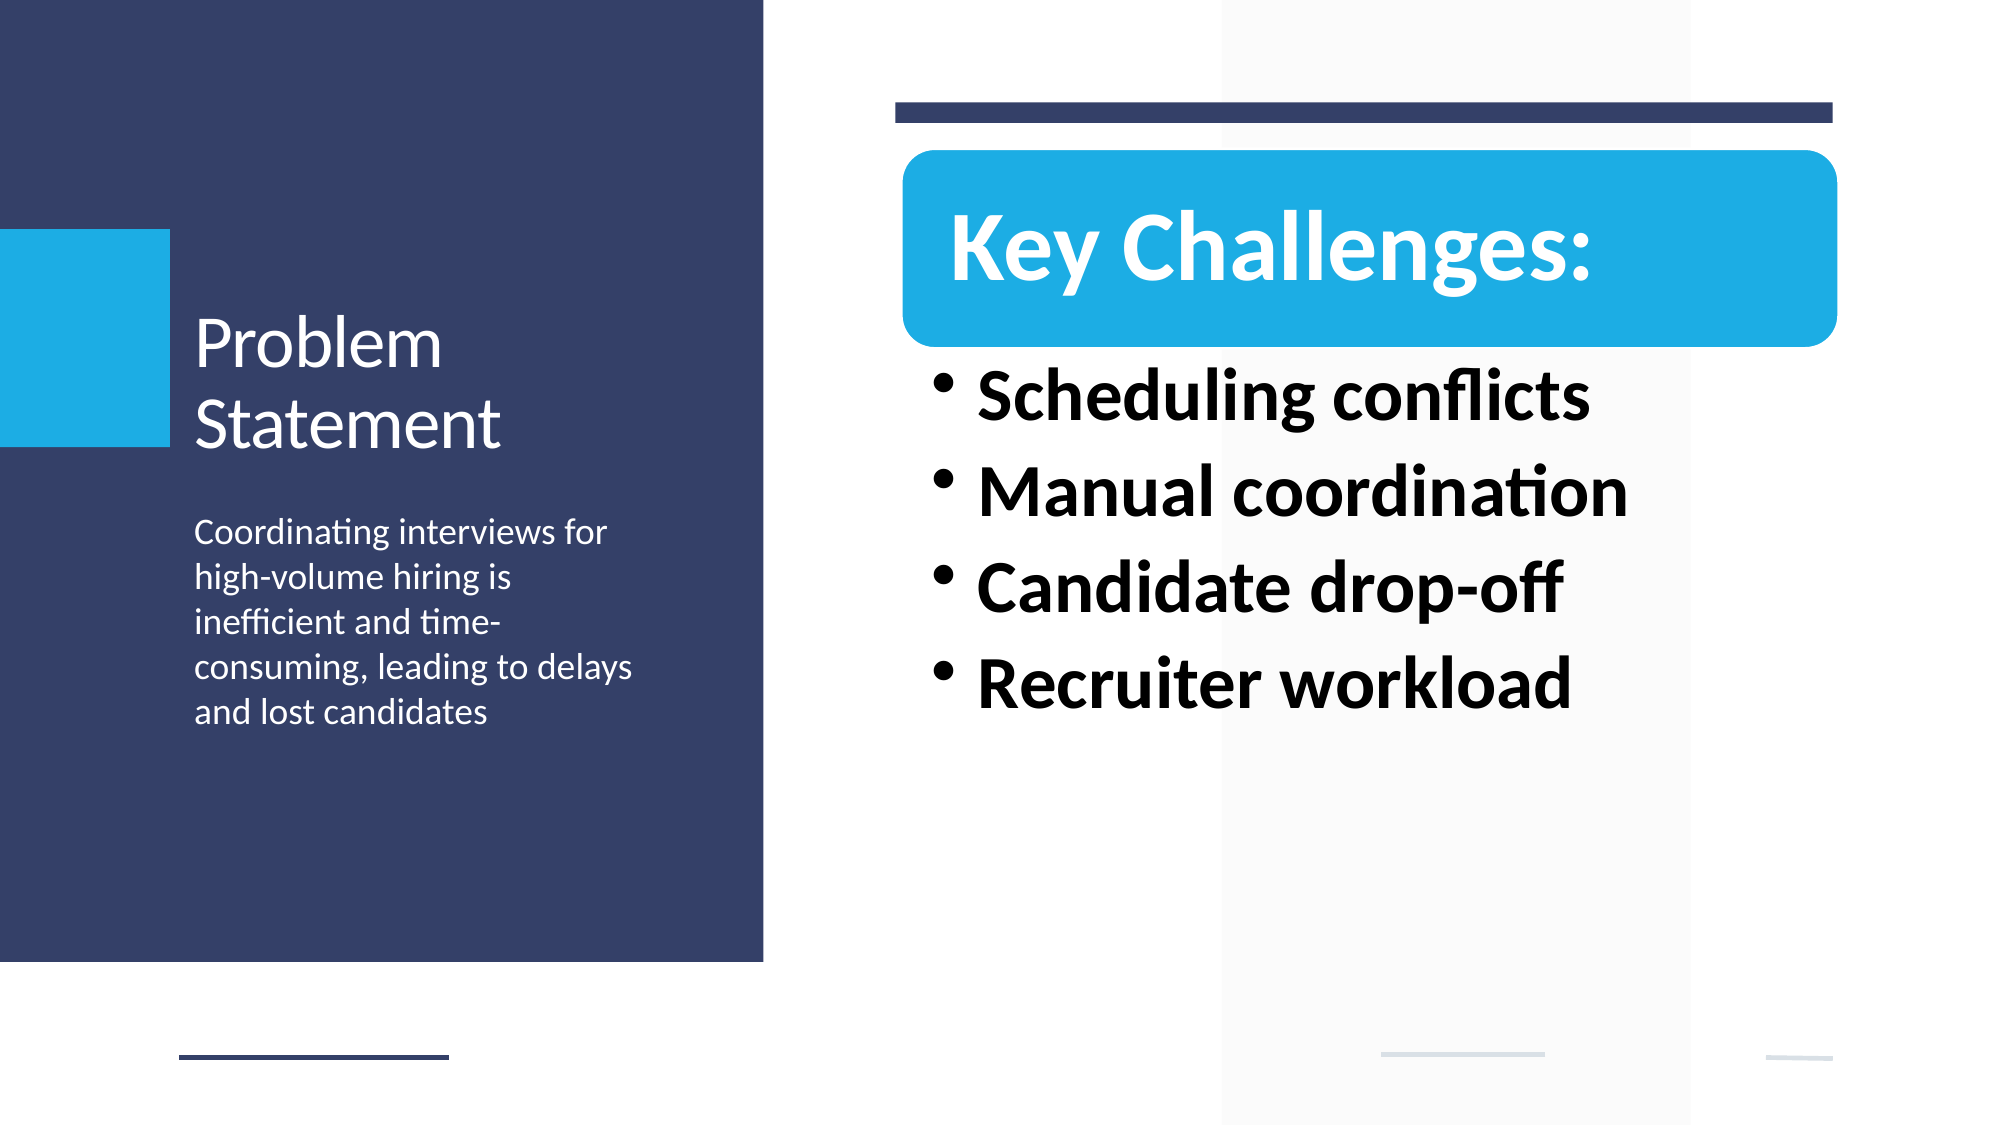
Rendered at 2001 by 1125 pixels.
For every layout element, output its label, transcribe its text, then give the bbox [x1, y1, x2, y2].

list Coordinating interviews for high-volume hiring is inefficient and time-consuming, leading to delays and lost candidates [179, 499, 683, 932]
title Problem Statement [179, 128, 683, 473]
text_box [900, 52, 1840, 853]
